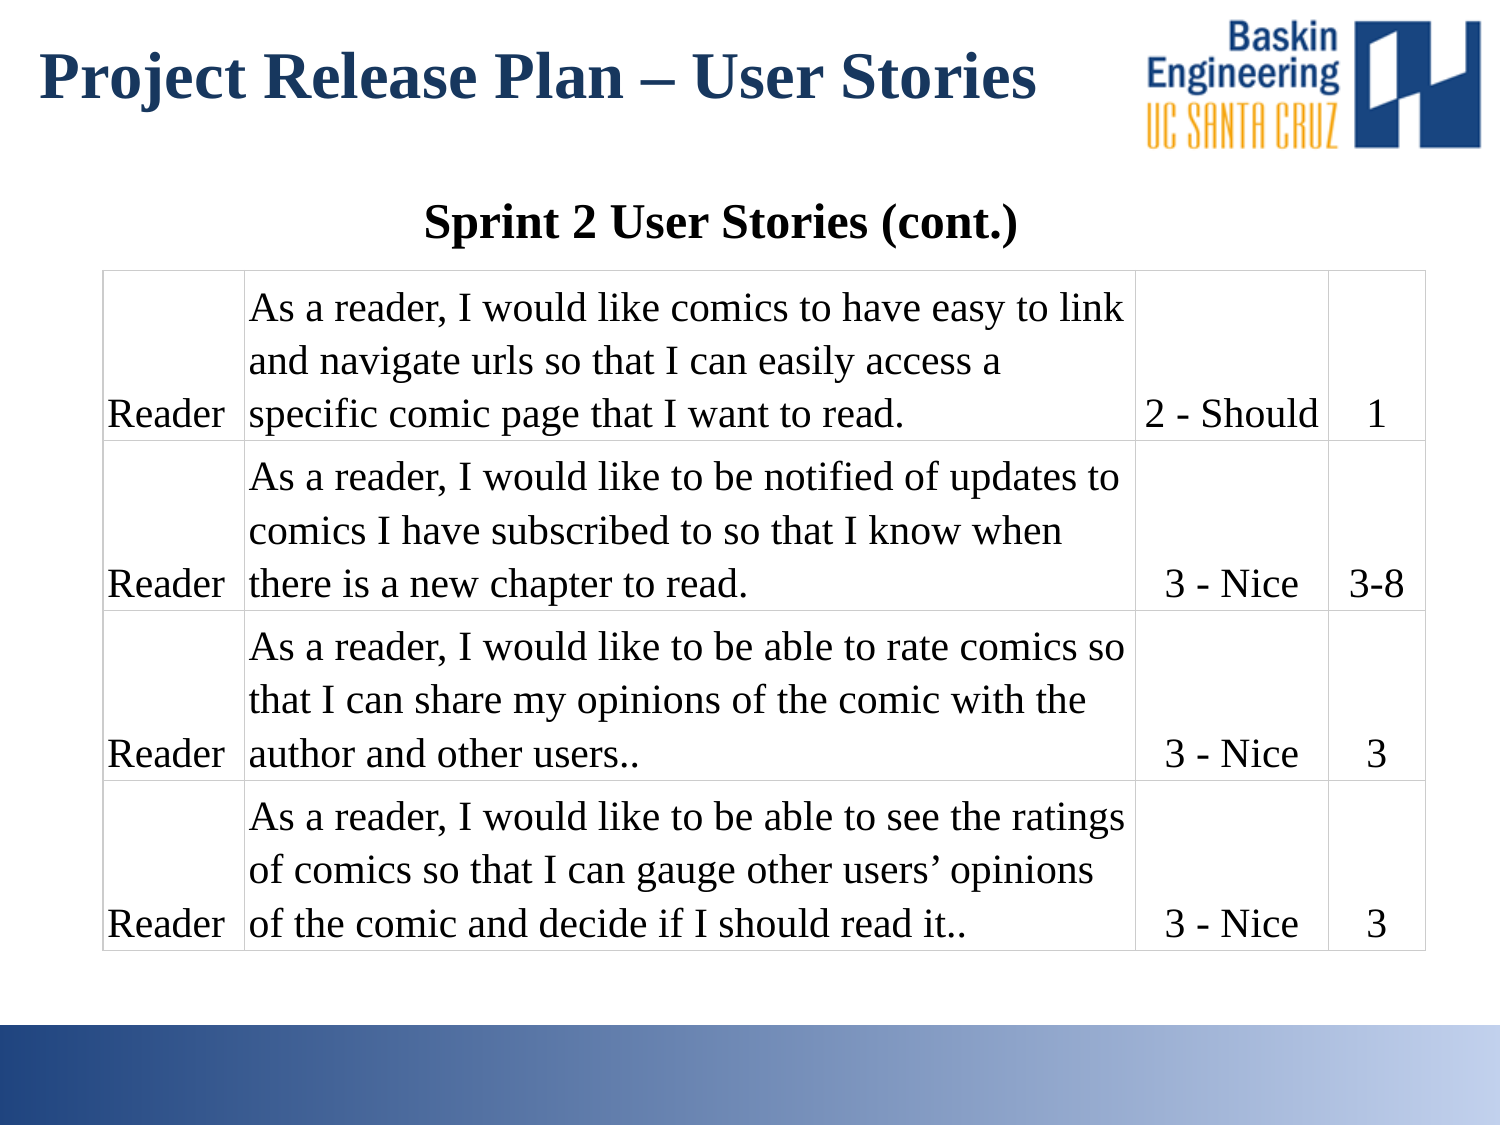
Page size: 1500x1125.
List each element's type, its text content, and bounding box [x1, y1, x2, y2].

table_cell 3 - Nice [1136, 781, 1328, 950]
table_cell Reader [104, 441, 244, 610]
table_cell 3-8 [1329, 441, 1425, 610]
table_cell 3 [1329, 781, 1425, 950]
table_cell 3 - Nice [1136, 441, 1328, 610]
text_box Sprint 2 User Stories (cont.) [404, 173, 1039, 243]
table_cell As a reader, I would like to be able to rate comics so that I can share my opinions of the comic with the author and other users.. [245, 611, 1135, 780]
table_cell 3 [1329, 611, 1425, 780]
table_header 2 - Should [1136, 271, 1328, 440]
table_header As a reader, I would like comics to have easy to link and navigate urls so that I can easily access a specific comic page that I want to read. [245, 271, 1135, 440]
text_box Project Release Plan – User Stories [24, 24, 1122, 121]
text_box [0, 1025, 1500, 1125]
table_cell 3 - Nice [1136, 611, 1328, 780]
table_cell As a reader, I would like to be notified of updates to comics I have subscribed to so that I know when there is a new chapter to read. [245, 441, 1135, 610]
table_cell As a reader, I would like to be able to see the ratings of comics so that I can gauge other users’ opinions of the comic and decide if I should read it.. [245, 781, 1135, 950]
table_cell Reader [104, 781, 244, 950]
table_header 1 [1329, 271, 1425, 440]
table_header Reader [104, 271, 244, 440]
table_cell Reader [104, 611, 244, 780]
picture [1134, 12, 1498, 160]
